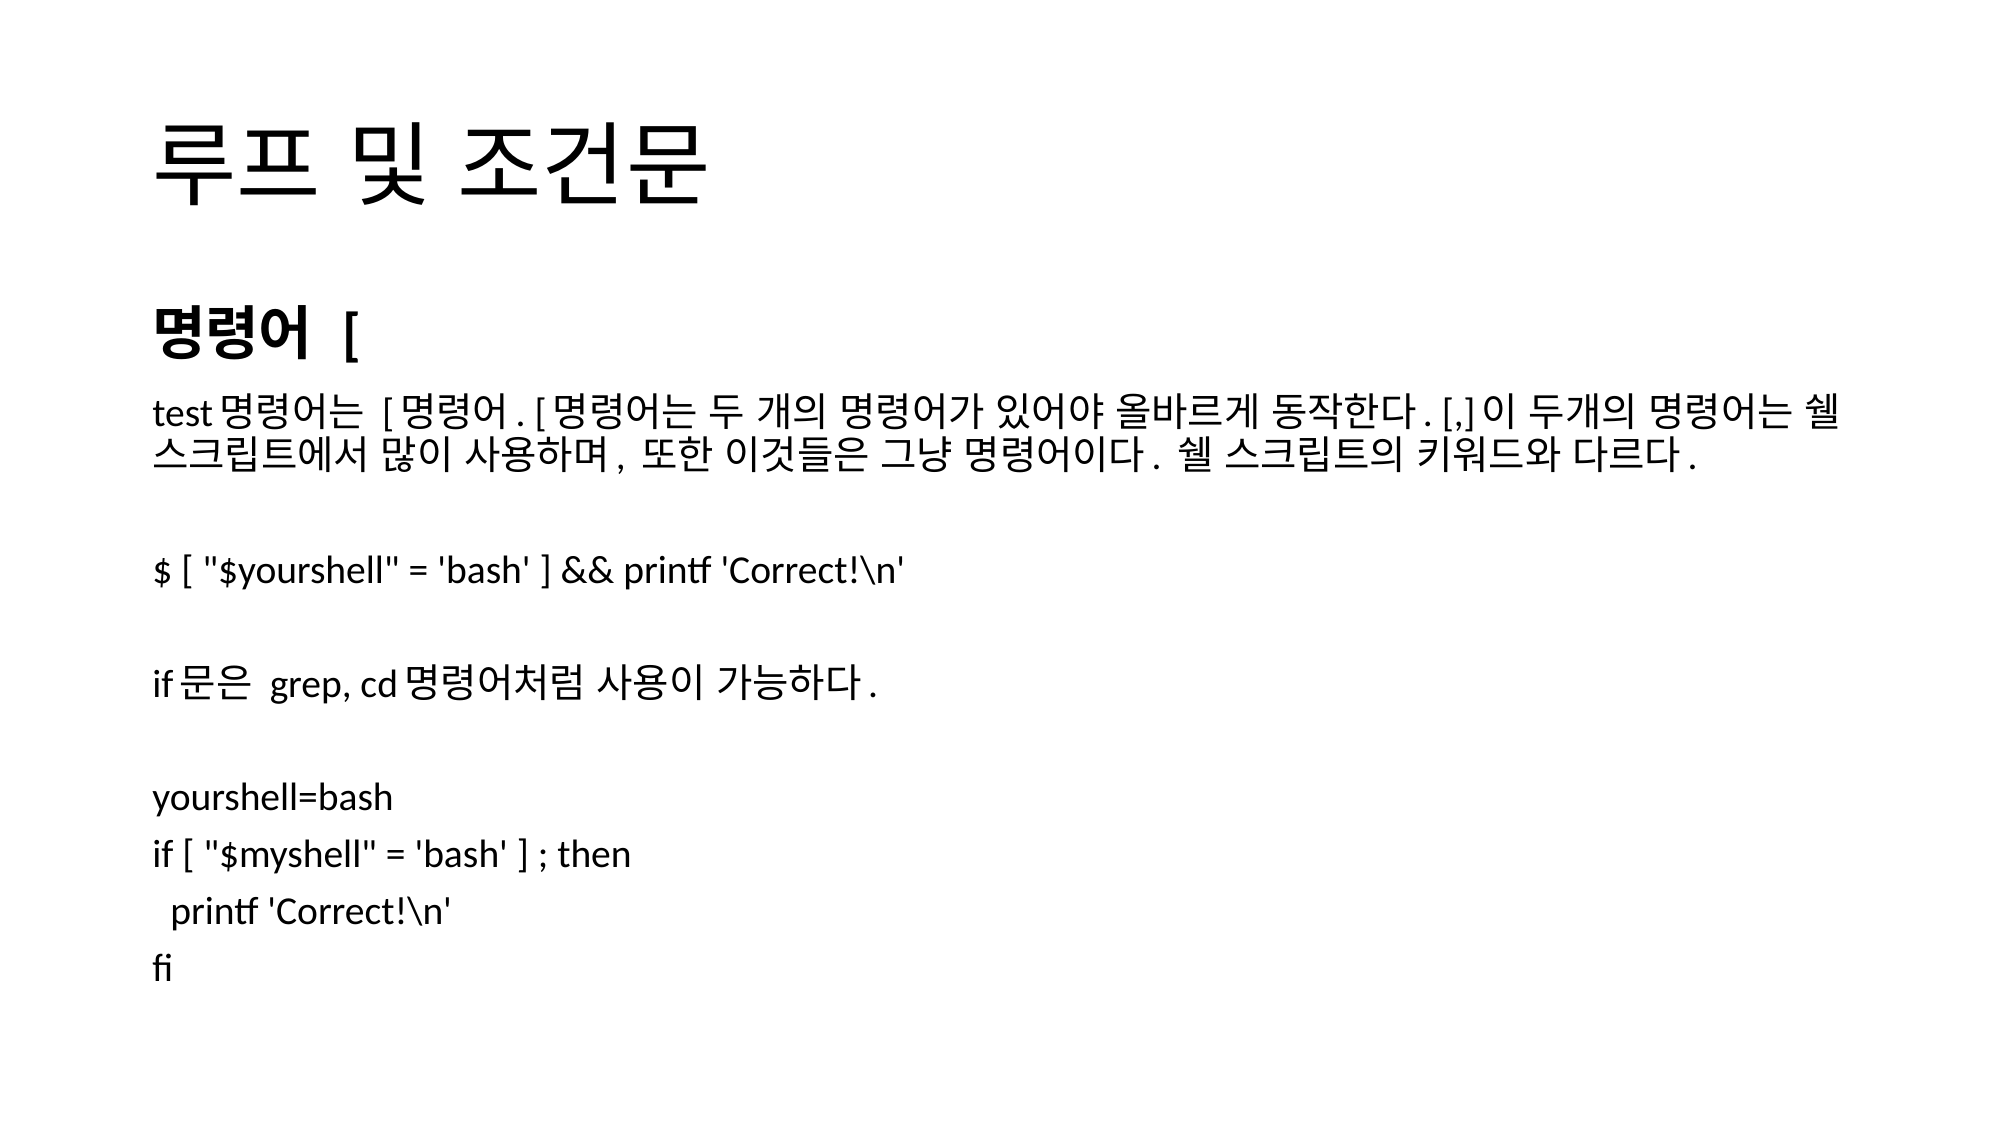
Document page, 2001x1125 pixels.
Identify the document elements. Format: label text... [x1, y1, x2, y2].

title 루프 및 조건문 [137, 59, 1863, 278]
text_box 명령어 [ [137, 288, 377, 374]
list test명령어는 [명령어. [명령어는 두 개의 명령어가 있어야 올바르게 동작한다. [,]이 두개의 명령어는 쉘 스크립트에서 많이 사용하며, 또한 이것들은 그냥 명령어이다. 쉘 스크립트의 키워드와 다르다. $ [ "$yourshell" = 'bash' ] && printf 'Correct!\n' if문은 grep, cd명령어처럼 사용이 가능하다. yourshell=bash if [ "$myshell" = 'bash' ] ; then printf 'Correct!\n' fi [137, 385, 1863, 1014]
